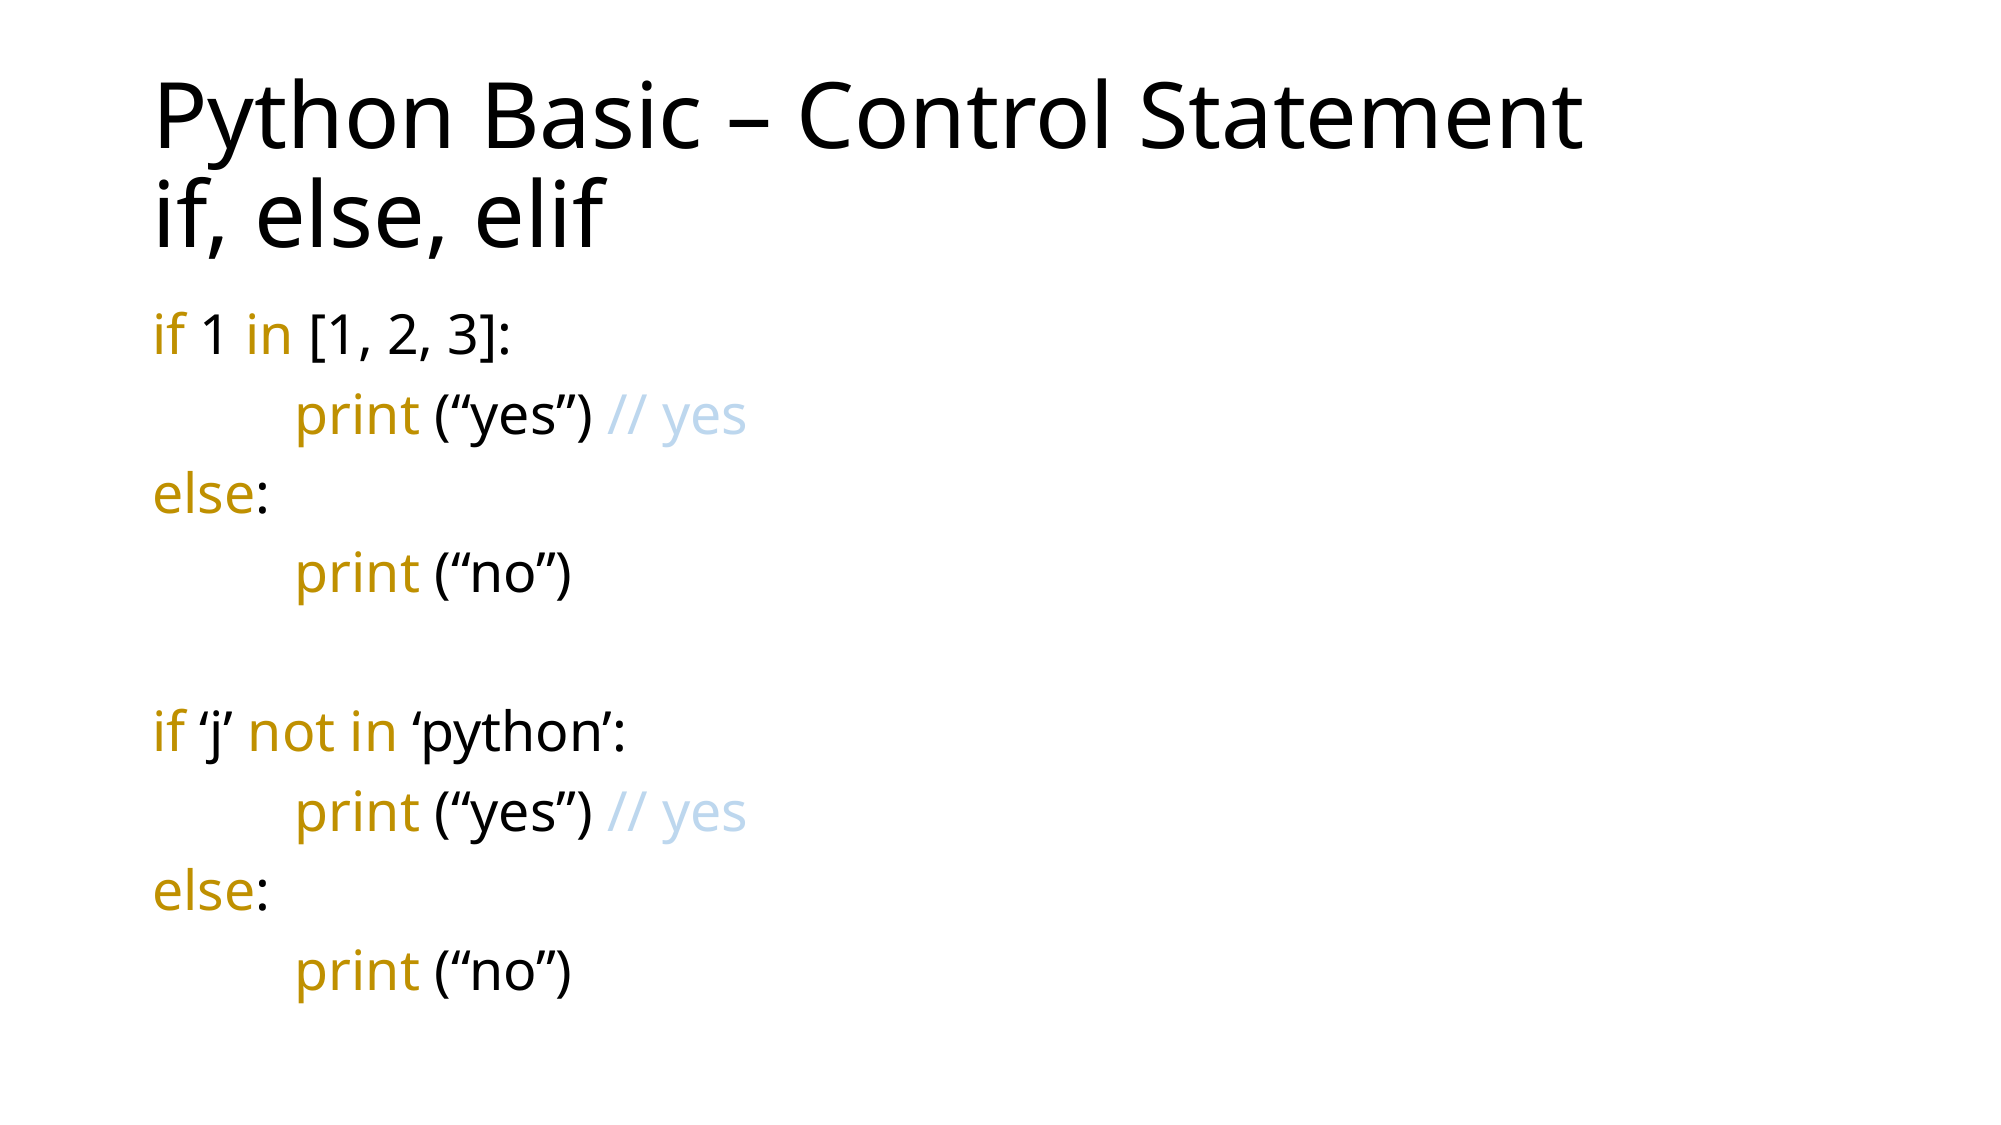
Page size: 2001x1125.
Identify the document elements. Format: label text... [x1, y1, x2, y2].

title Python Basic – Control Statement if, else, elif [137, 59, 1863, 278]
list if 1 in [1, 2, 3]: print (“yes”) // yes else: print (“no”) if ‘j’ not in ‘python’: print (“yes”) // yes else: print (“no”) [137, 299, 1863, 1014]
